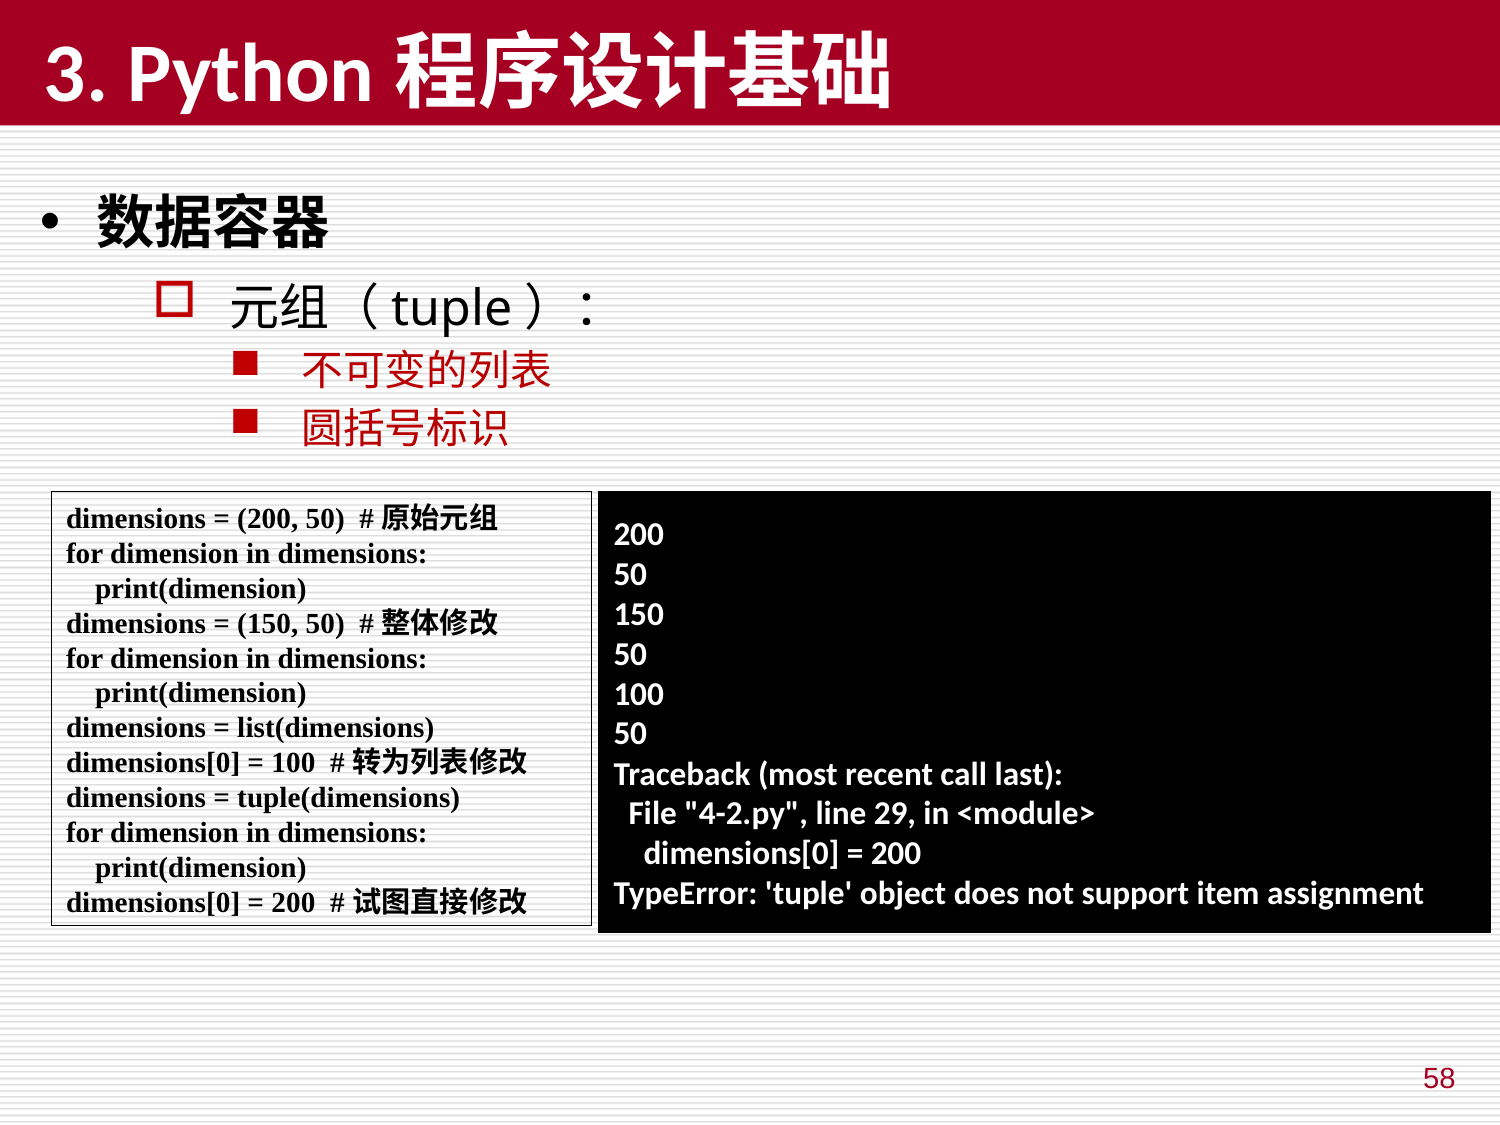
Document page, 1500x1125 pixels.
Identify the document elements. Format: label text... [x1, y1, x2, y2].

slide_number 58 [1145, 1052, 1471, 1112]
text_box 数据容器 [25, 177, 1435, 263]
text_box 200 50 150 50 100 50 Traceback (most recent call last): File "4-2.py", line 29, in <module> dimensions[0] = 200 TypeError: 'tuple' object does not support item assignment [598, 491, 1491, 933]
picture [0, 126, 1500, 1125]
title 3. Python程序设计基础 [0, 0, 1500, 126]
text_box dimensions = (200, 50) #原始元组 for dimension in dimensions: print(dimension) dimensions = (150, 50) #整体修改 for dimension in dimensions: print(dimension) dimensions = list(dimensions) dimensions[0] = 100 #转为列表修改 dimensions = tuple(dimensions) for dimension in dimensions: print(dimension) dimensions[0] = 200 #试图直接修改 [51, 491, 592, 926]
list 元组（tuple）： 不可变的列表 圆括号标识 [137, 267, 1490, 354]
